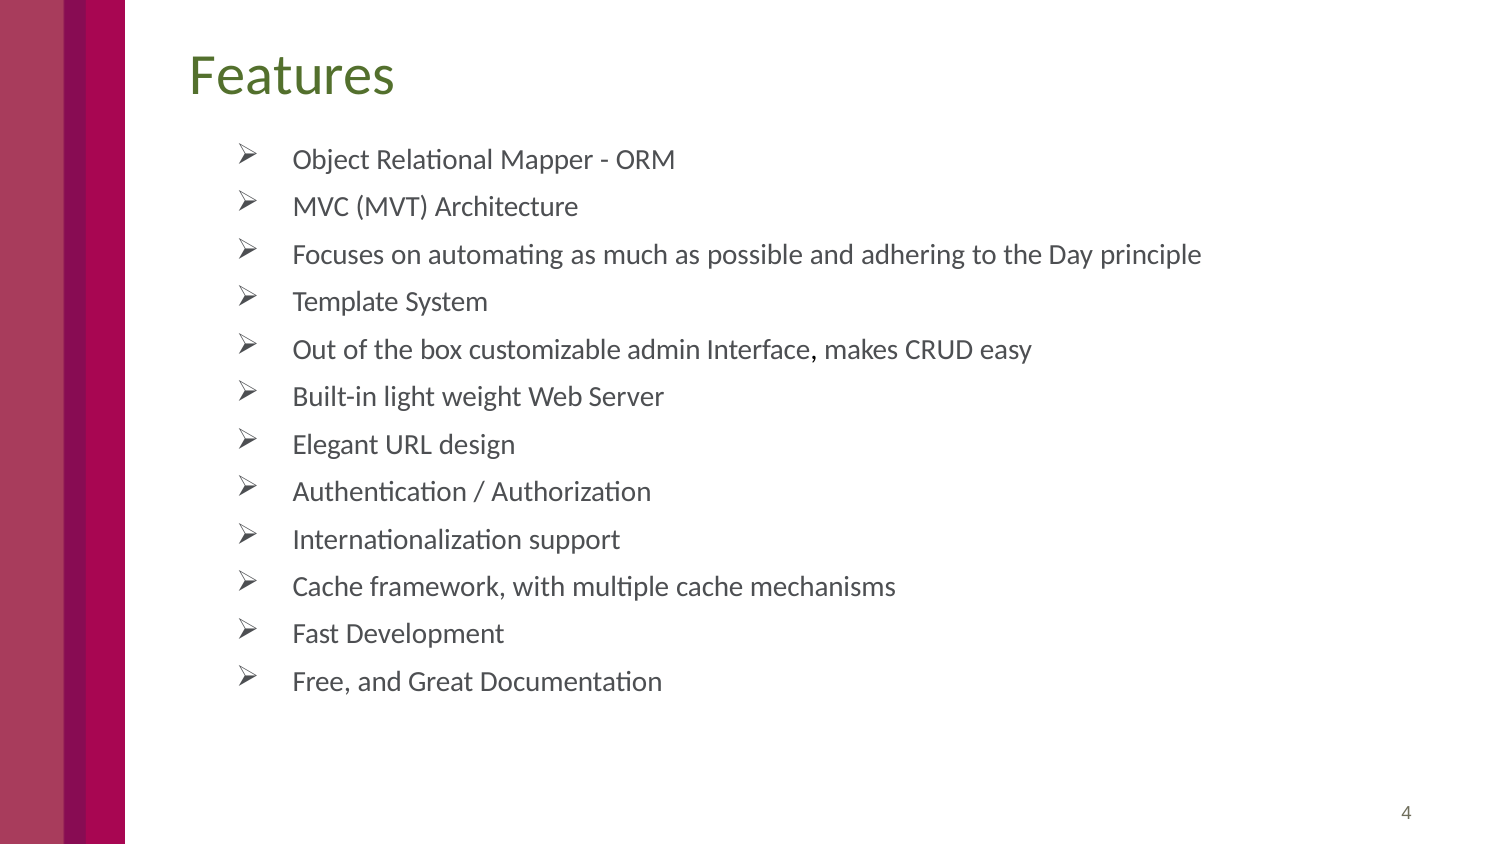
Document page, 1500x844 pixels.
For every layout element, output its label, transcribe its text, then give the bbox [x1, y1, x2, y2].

slide_number 4 [1395, 800, 1429, 844]
picture [919, 340, 990, 365]
title Features [186, 32, 398, 179]
picture [0, 0, 125, 844]
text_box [631, 321, 844, 378]
picture [194, 58, 399, 103]
text_box Object Relational Mapper - ORM MVC (MVT) Architecture Focuses on automating as much as possible and adhering to the Day principle Template System Out of the box customizable admin Interface, makes CRUD easy Built-in light weight Web Server Elegant URL design Authentication / Authorization Internationalization support Cache framework, with multiple cache mechanisms Fast Development Free, and Great Documentation [232, 123, 1216, 699]
